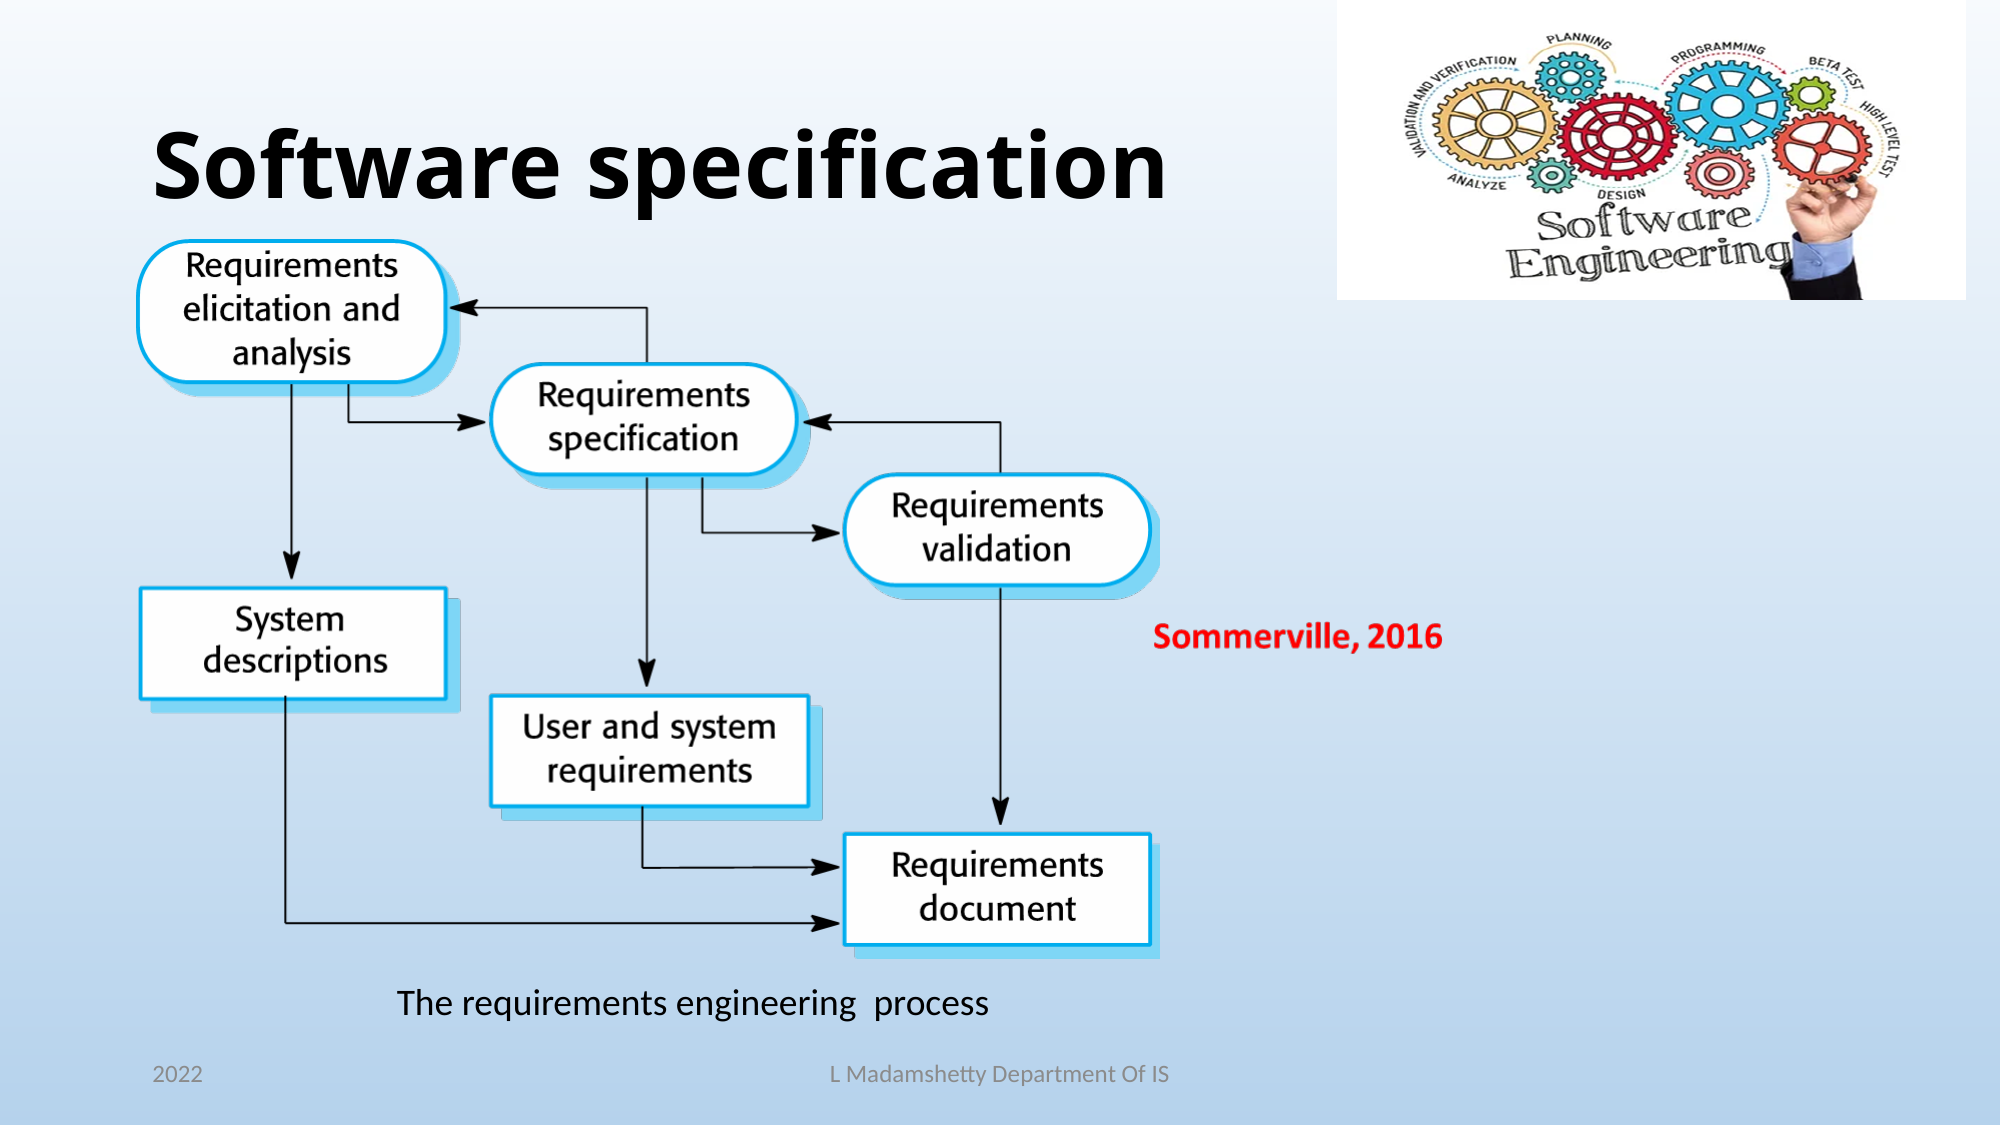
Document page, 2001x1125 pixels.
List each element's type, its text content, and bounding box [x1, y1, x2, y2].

slide_number 2022 [137, 1042, 588, 1103]
picture [1337, 0, 1966, 300]
picture [140, 244, 443, 380]
picture [119, 238, 1466, 960]
footer L Madamshetty Department Of IS [662, 1042, 1338, 1103]
title Software specification [137, 59, 1863, 278]
text_box The requirements engineering process [382, 970, 1085, 1031]
